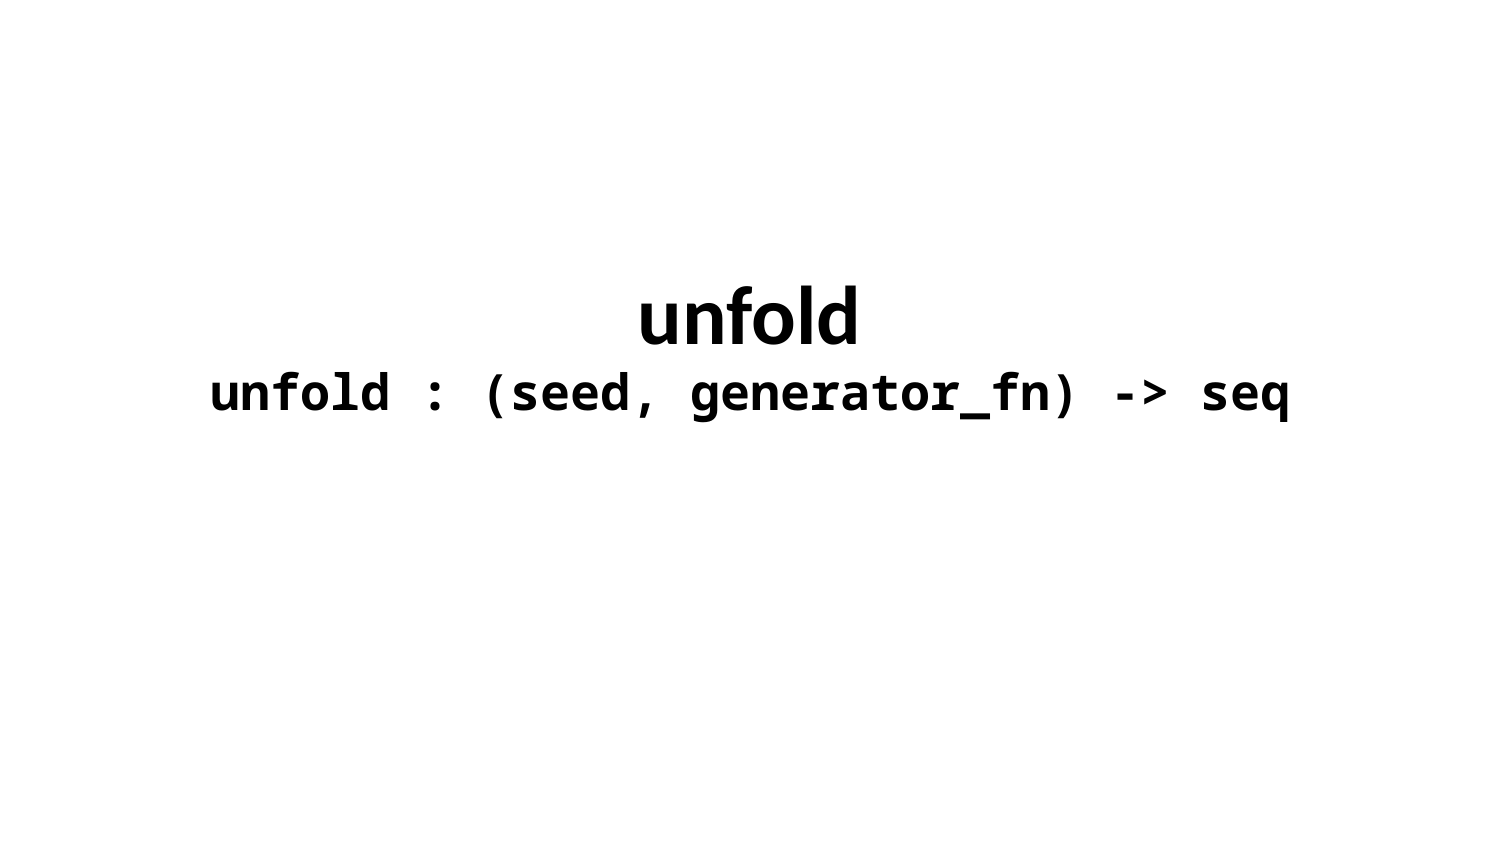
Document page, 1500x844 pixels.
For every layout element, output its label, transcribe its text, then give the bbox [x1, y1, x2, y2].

text_box unfold unfold : (seed, generator_fn) -> seq [0, 253, 1500, 429]
